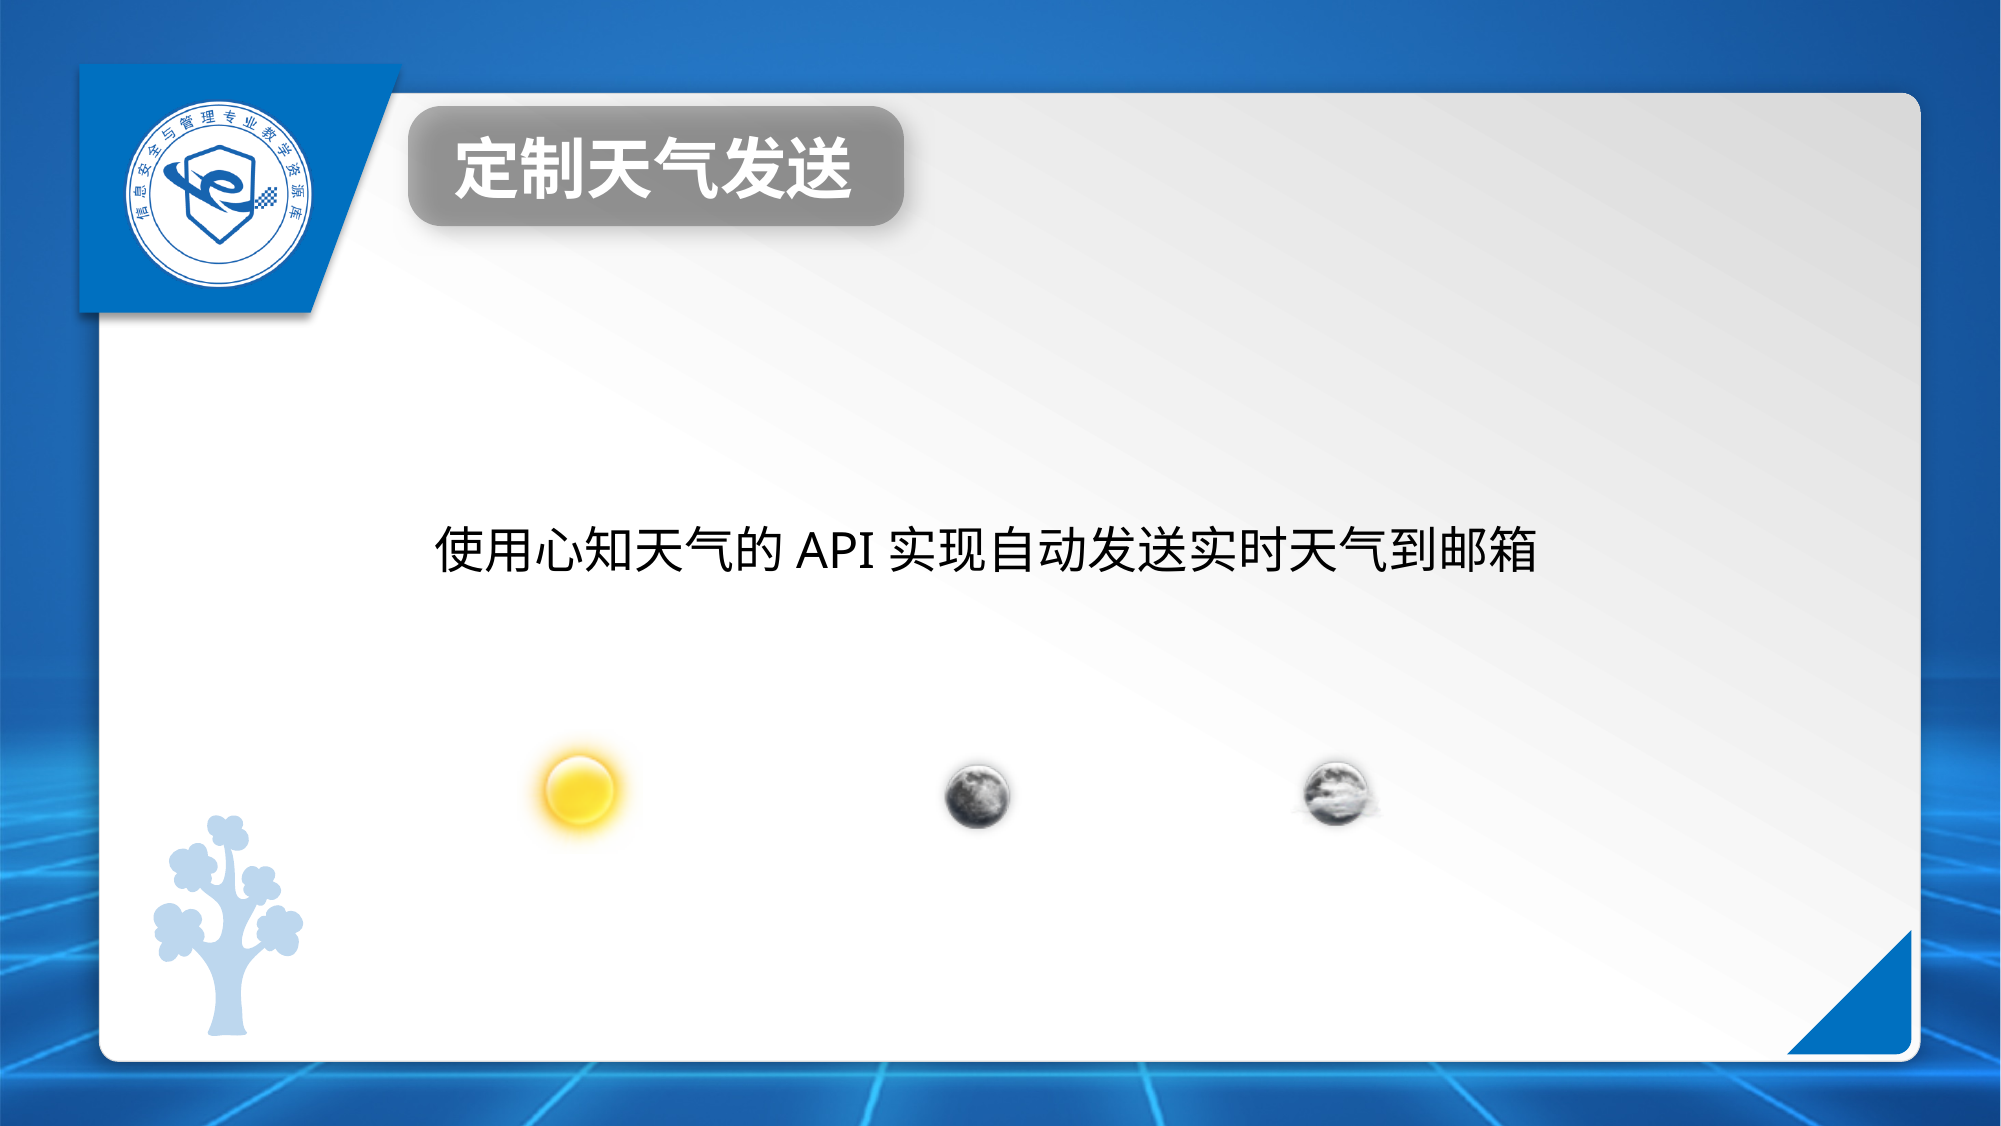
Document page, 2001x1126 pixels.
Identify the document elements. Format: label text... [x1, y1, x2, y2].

text_box [406, 104, 906, 228]
text_box [168, 843, 218, 893]
text_box [207, 815, 249, 851]
text_box 使用心知天气的API实现自动发送实时天气到邮箱 [345, 518, 1706, 588]
picture [0, 0, 2001, 1126]
text_box [256, 905, 304, 957]
text_box [178, 836, 281, 1036]
text_box [153, 903, 205, 962]
text_box 定制天气发送 [438, 118, 869, 214]
text_box [241, 866, 282, 906]
